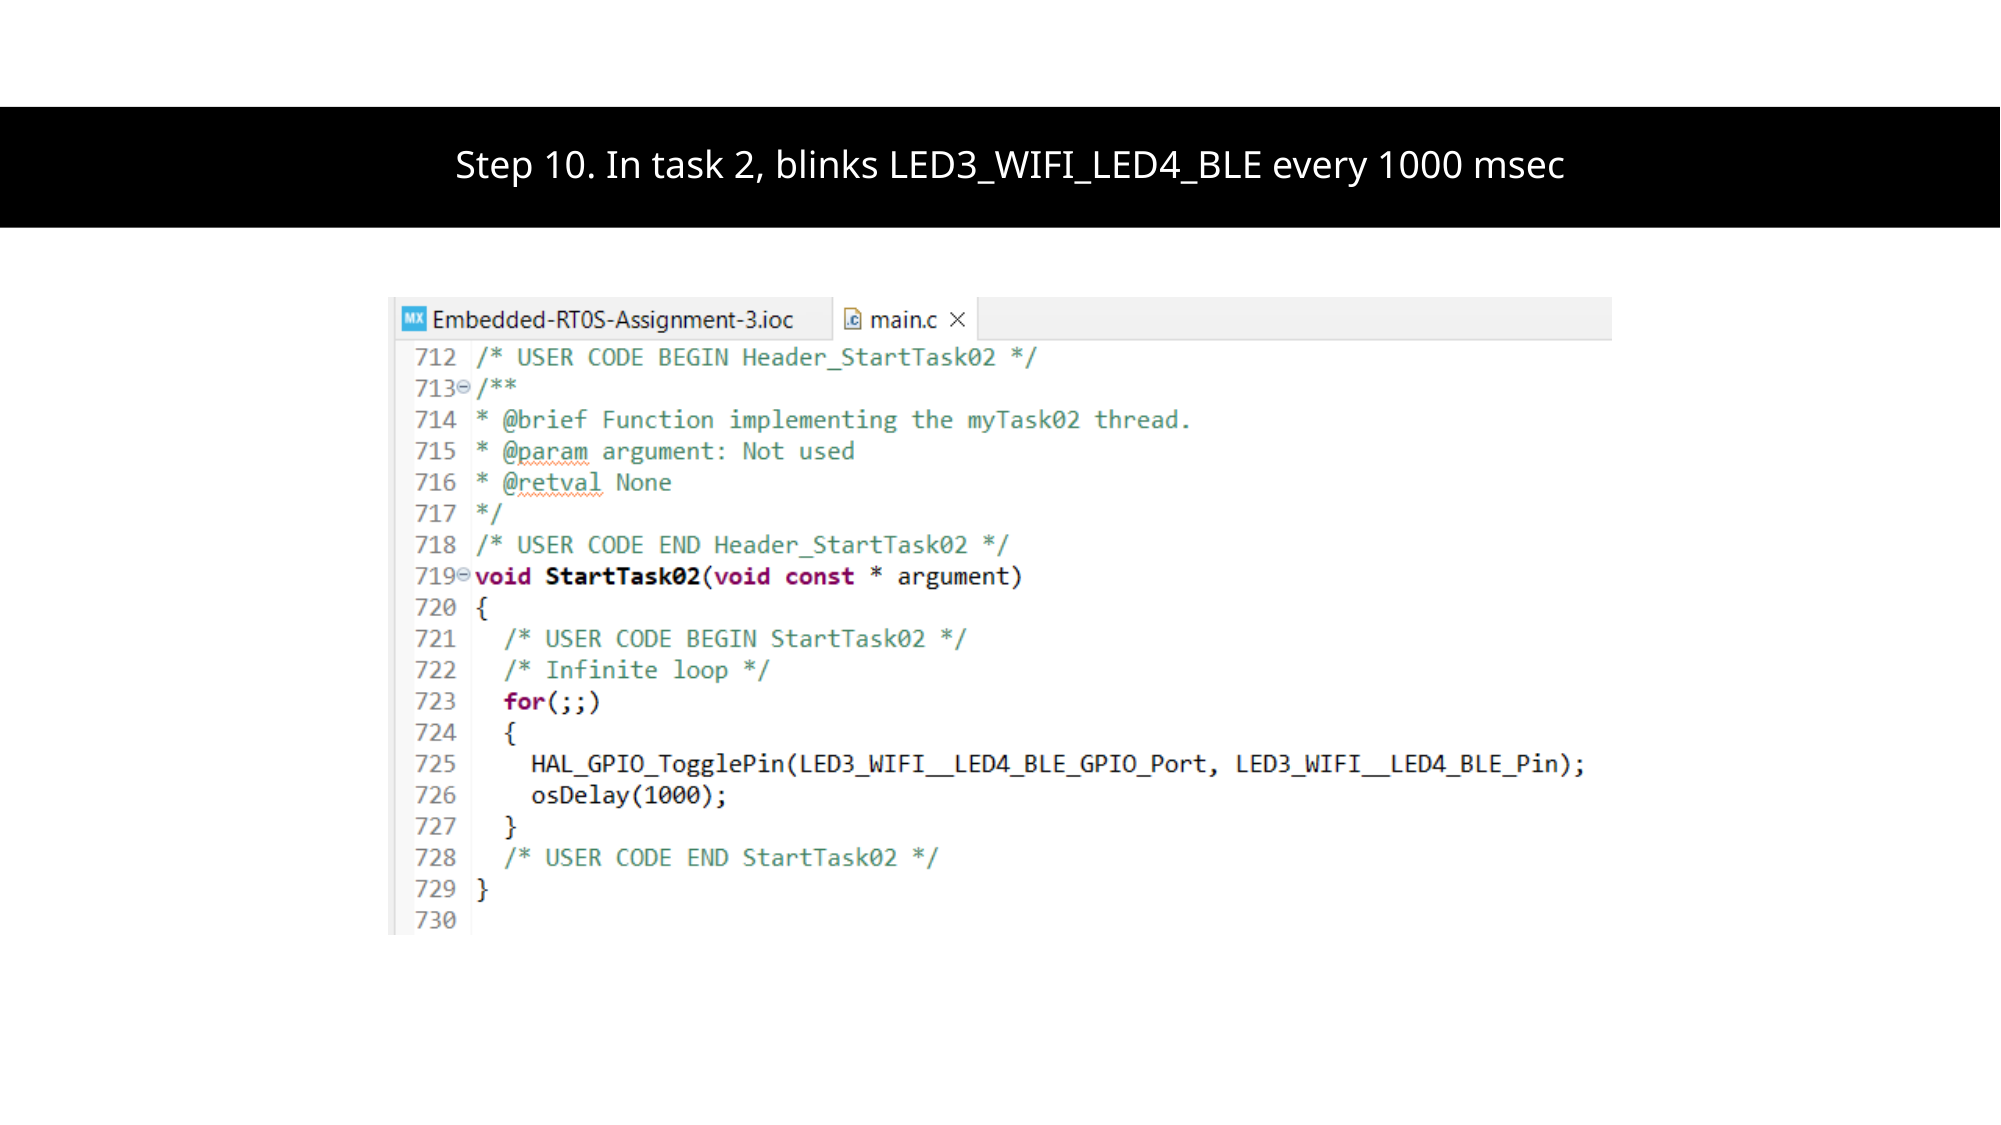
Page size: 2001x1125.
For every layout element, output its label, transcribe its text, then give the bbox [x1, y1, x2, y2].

text_box [0, 106, 2000, 229]
picture [388, 297, 1612, 935]
title Step 10. In task 2, blinks LED3_WIFI_LED4_BLE every 1000 msec [91, 105, 1931, 228]
